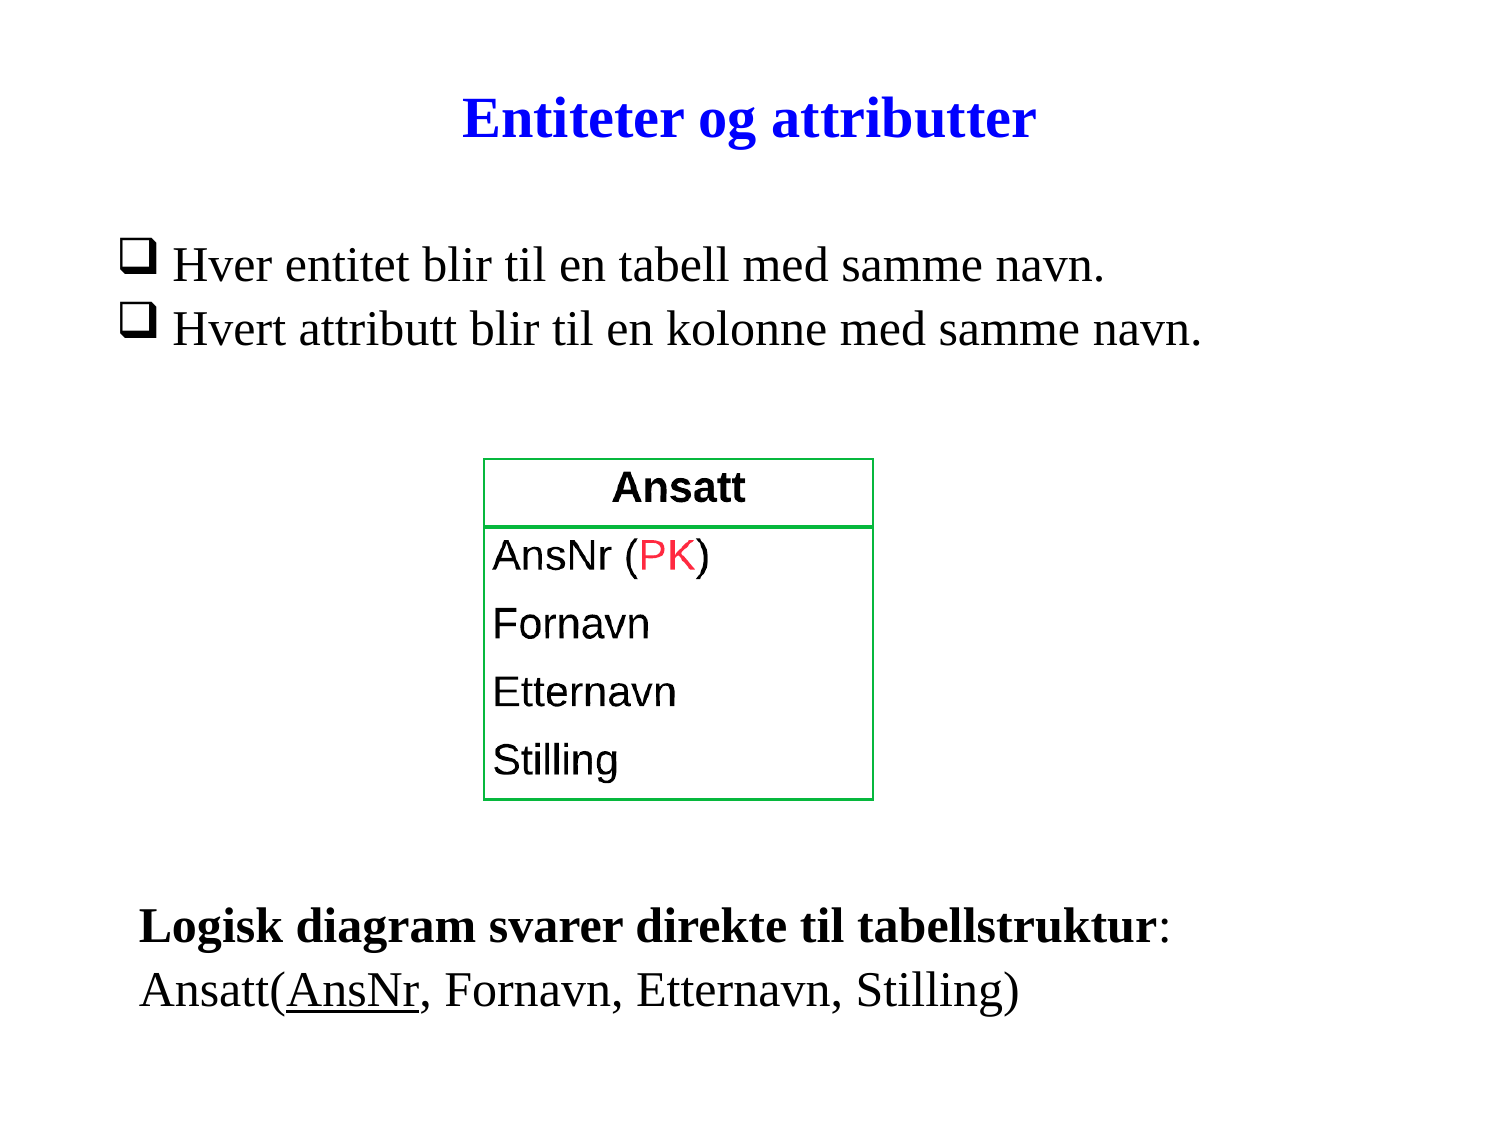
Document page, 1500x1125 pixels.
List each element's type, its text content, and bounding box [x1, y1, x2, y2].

picture [418, 394, 938, 865]
title Entiteter og attributter [100, 54, 1400, 174]
text_box Logisk diagram svarer direkte til tabellstruktur: Ansatt(AnsNr, Fornavn, Etternavn, Stilling) [123, 892, 1341, 1025]
text_box Hver entitet blir til en tabell med samme navn. Hvert attributt blir til en kolonne med samme navn. [101, 230, 1318, 364]
